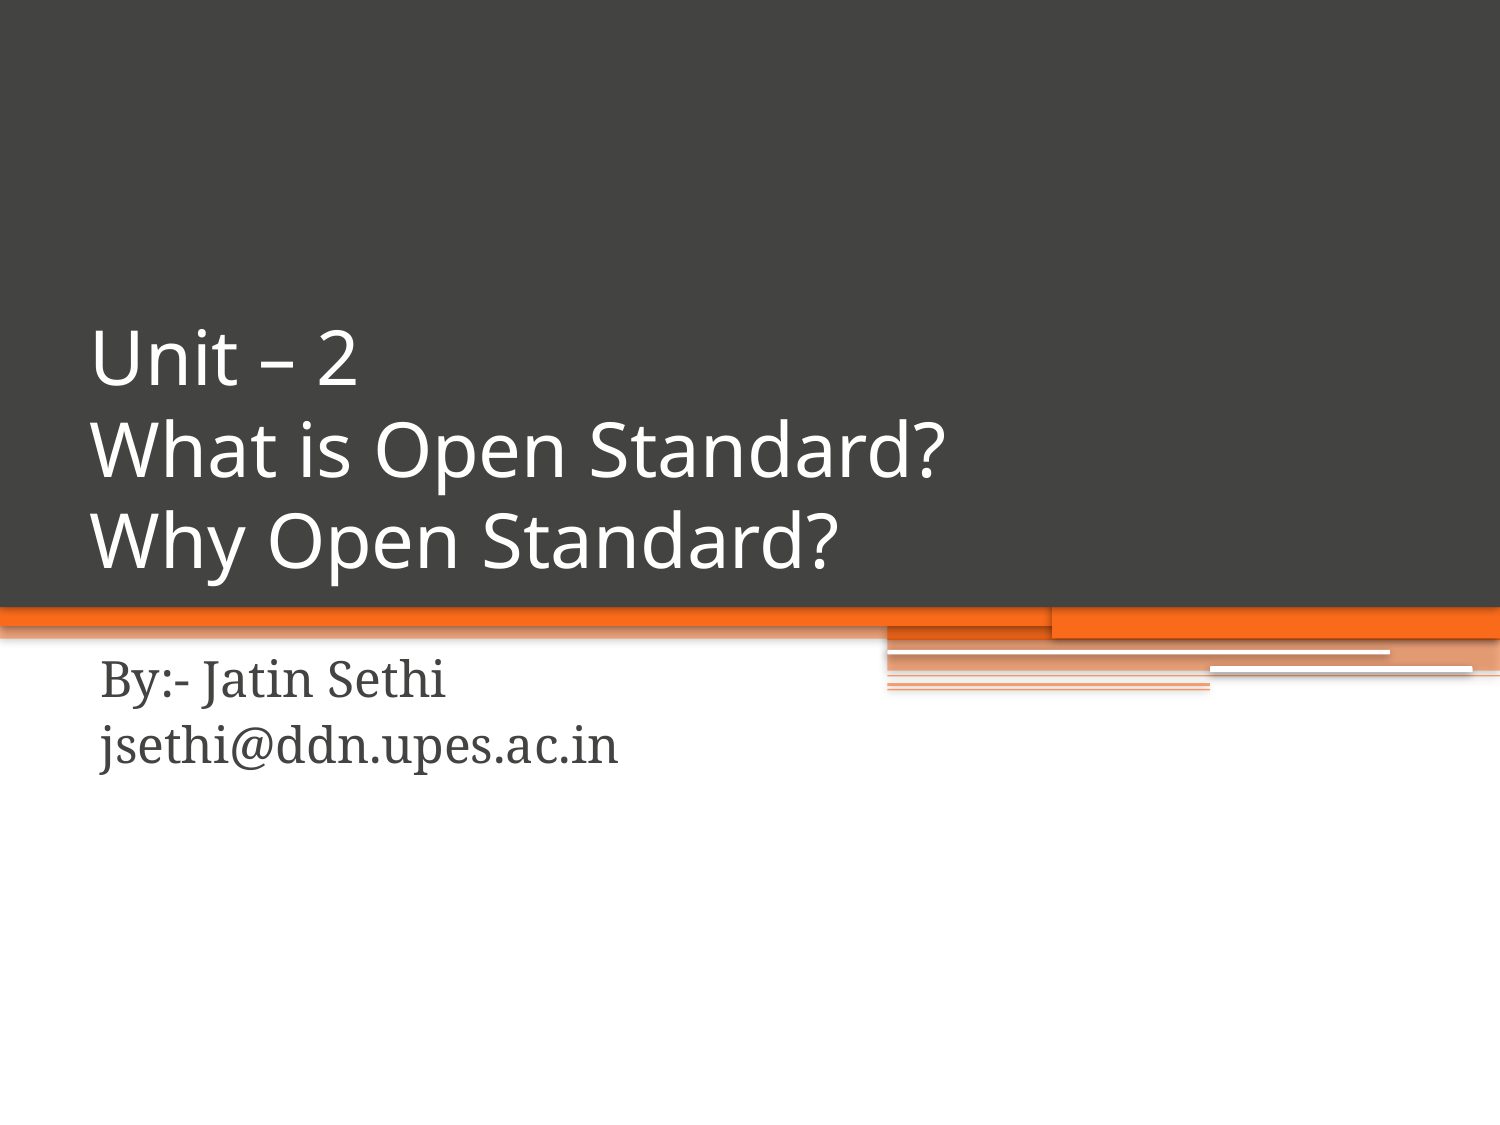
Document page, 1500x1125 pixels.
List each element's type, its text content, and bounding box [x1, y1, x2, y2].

title Unit – 2 What is Open Standard? Why Open Standard? [75, 299, 1463, 592]
subtitle By:- Jatin Sethi jsethi@ddn.upes.ac.in [75, 639, 888, 928]
